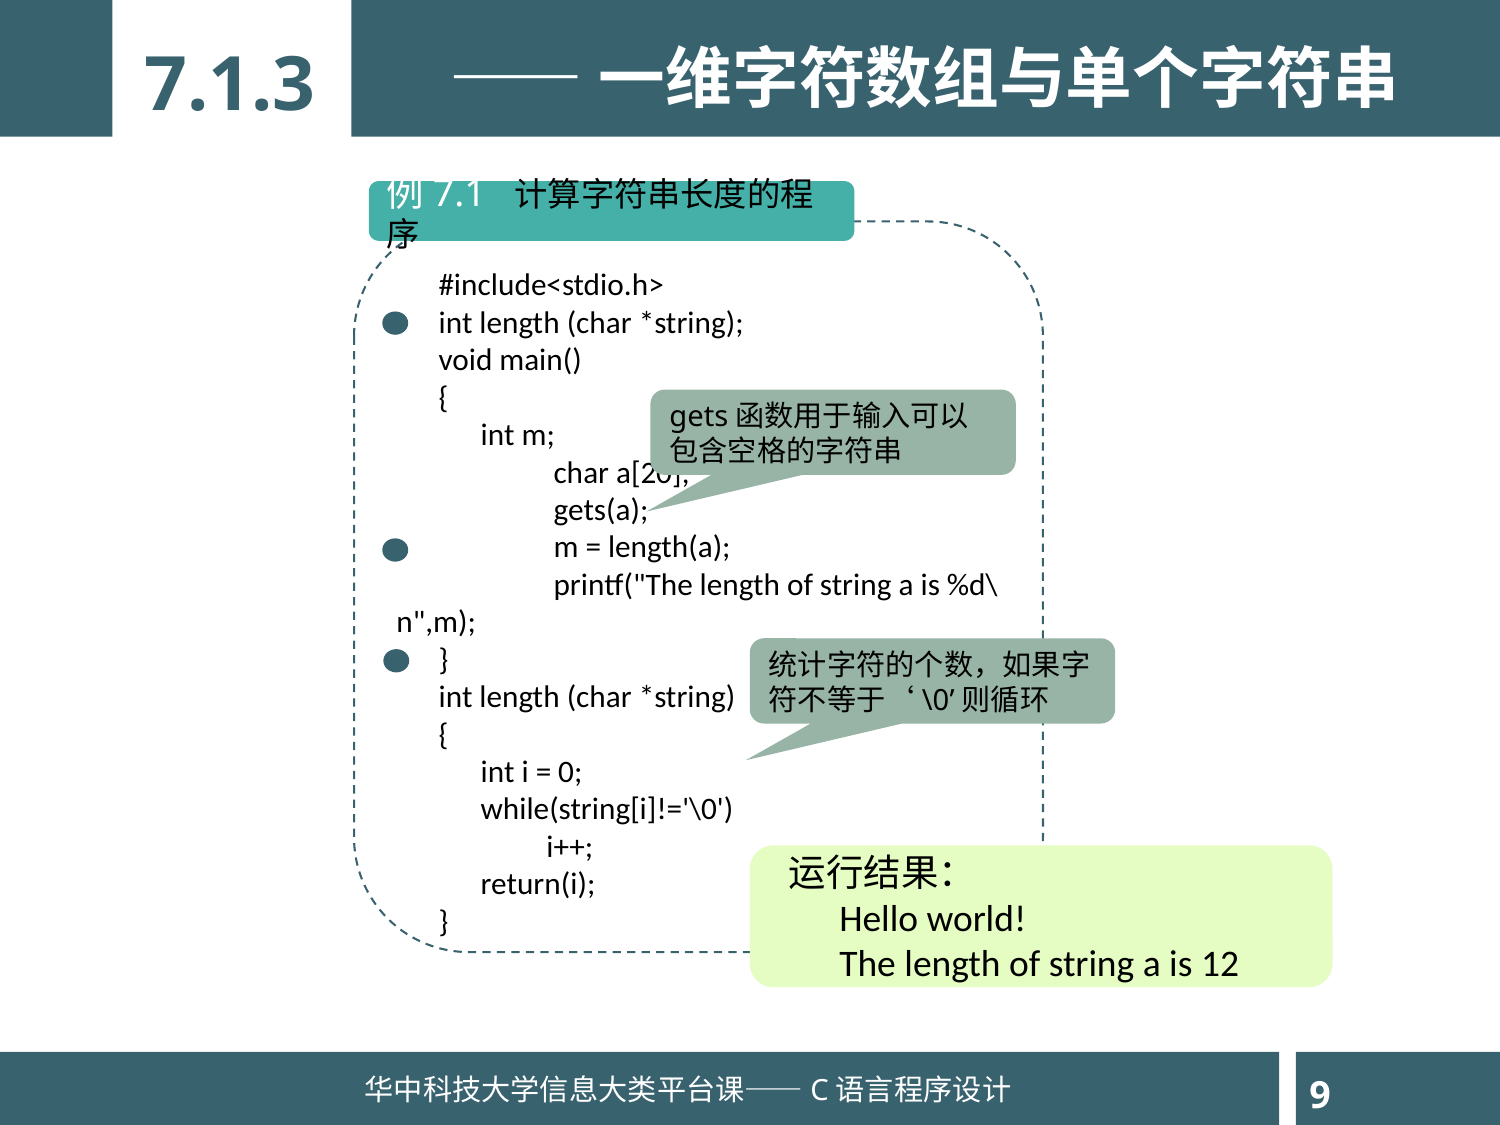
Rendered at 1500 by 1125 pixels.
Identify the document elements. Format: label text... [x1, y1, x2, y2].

text_box [382, 648, 411, 674]
text_box [381, 310, 410, 336]
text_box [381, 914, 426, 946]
text_box ——一维字符数组与单个字符串 [368, 28, 1481, 124]
text_box 例7.1 计算字符串长度的程序 [367, 180, 856, 242]
text_box 运行结果： Hello world! The length of string a is 12 [748, 844, 1334, 989]
text_box 统计字符的个数，如果字符不等于‘\0’则循环 [745, 637, 1117, 762]
text_box 7.1.3 [129, 28, 331, 134]
text_box gets函数用于输入可以包含空格的字符串 [645, 388, 1017, 513]
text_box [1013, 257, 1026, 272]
text_box [353, 220, 1045, 954]
text_box [381, 537, 410, 563]
